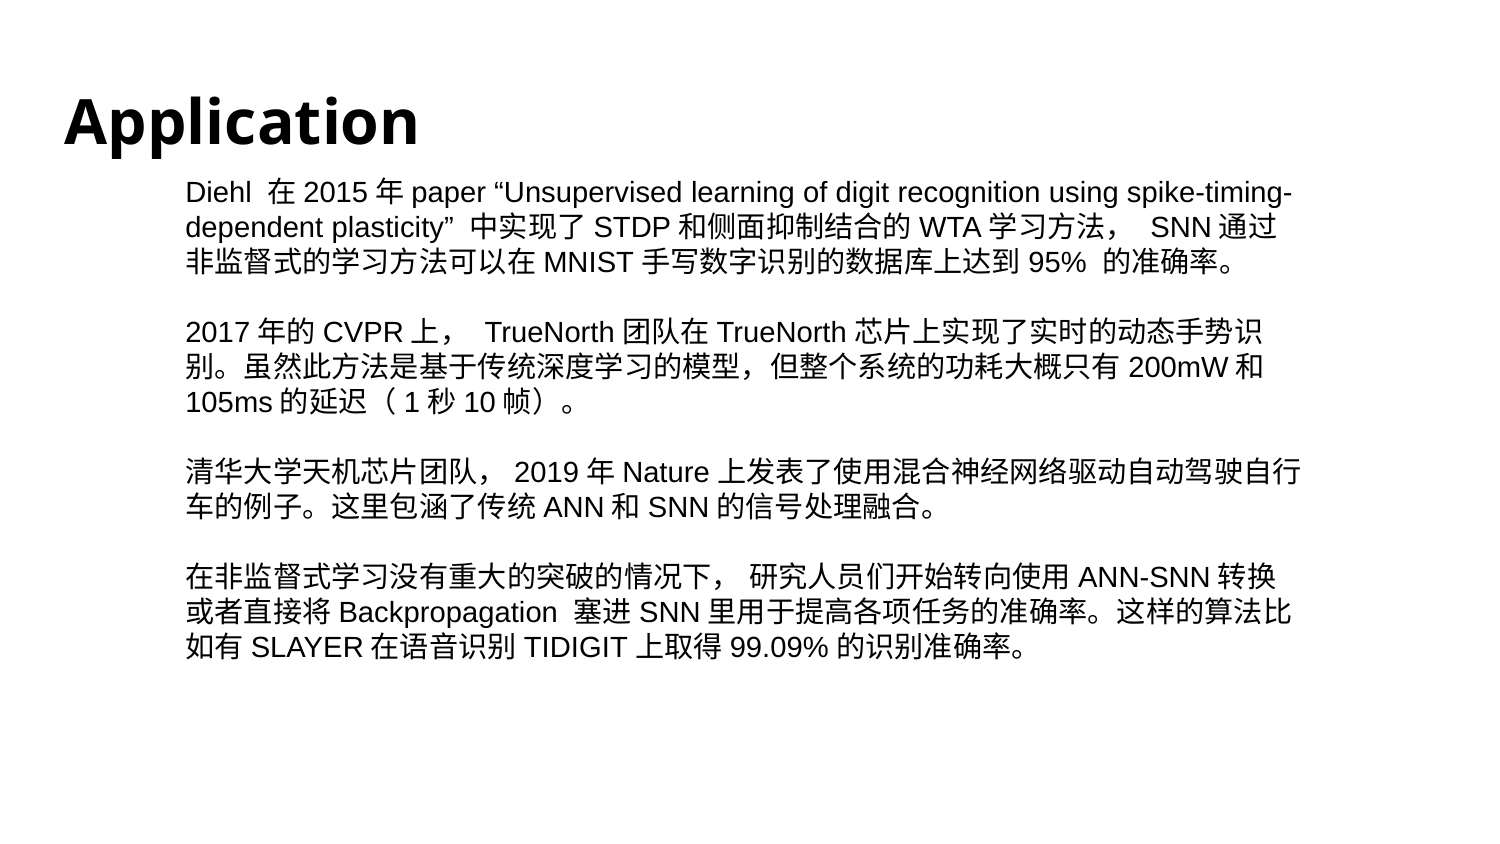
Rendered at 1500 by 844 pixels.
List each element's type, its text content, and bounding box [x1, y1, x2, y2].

text_box Diehl 在2015年paper “Unsupervised learning of digit recognition using spike-timing-dependent plasticity” 中实现了STDP和侧面抑制结合的WTA学习方法， SNN通过非监督式的学习方法可以在MNIST手写数字识别的数据库上达到95% 的准确率。 2017年的CVPR上， TrueNorth团队在TrueNorth芯片上实现了实时的动态手势识别。虽然此方法是基于传统深度学习的模型，但整个系统的功耗大概只有200mW和105ms的延迟（1秒10帧）。 清华大学天机芯片团队，2019年Nature上发表了使用混合神经网络驱动自动驾驶自行车的例子。这里包涵了传统ANN和SNN的信号处理融合。 在非监督式学习没有重大的突破的情况下， 研究人员们开始转向使用ANN-SNN转换或者直接将Backpropagation 塞进SNN里用于提高各项任务的准确率。这样的算法比如有SLAYER在语音识别TIDIGIT上取得99.09%的识别准确率。 [170, 166, 1318, 706]
title Application [49, 67, 1448, 173]
